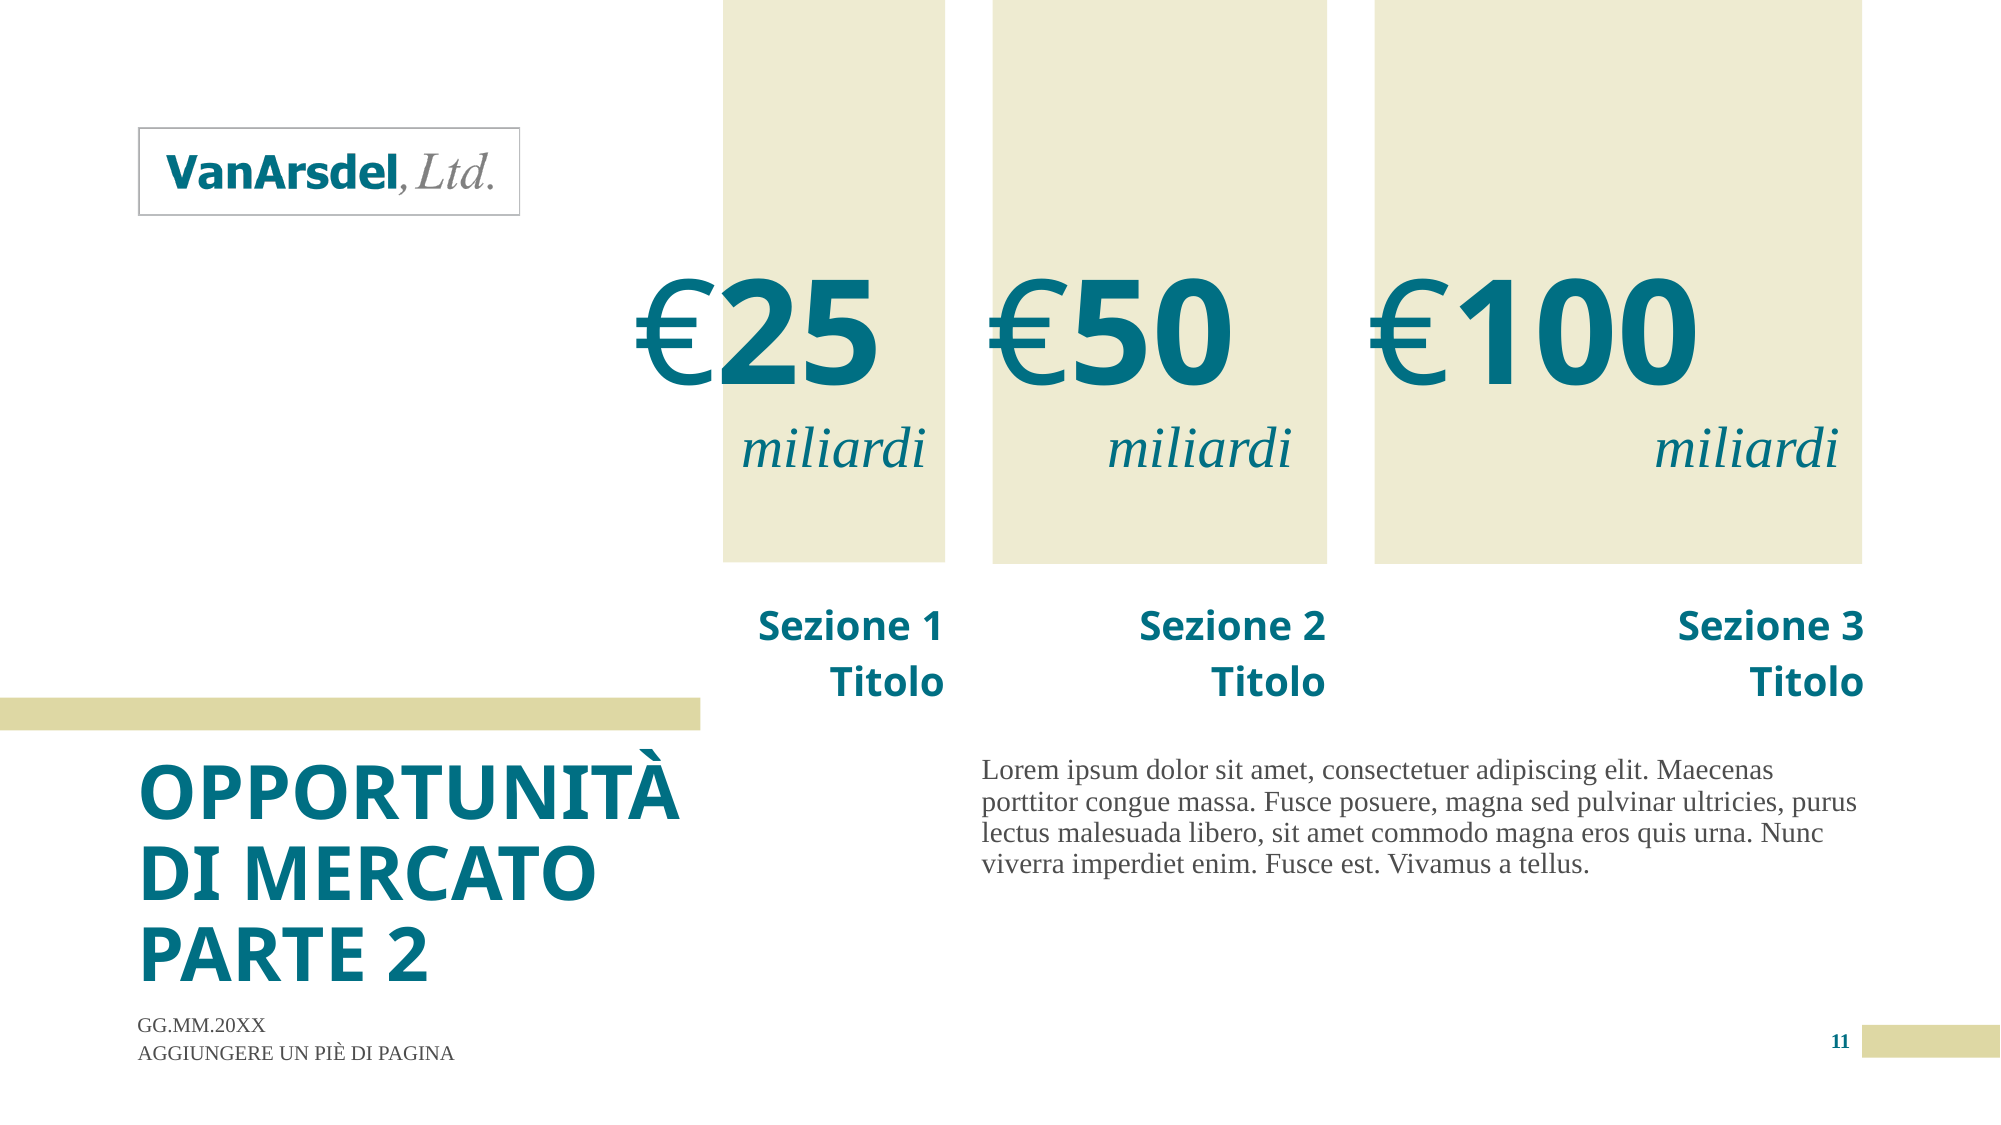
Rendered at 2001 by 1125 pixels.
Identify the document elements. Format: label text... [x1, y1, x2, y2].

list €50 [985, 249, 1312, 417]
list Sezione 1 Titolo [723, 604, 946, 705]
list €25 [633, 249, 959, 417]
list €100 [1368, 249, 1806, 417]
picture [137, 126, 521, 216]
list miliardi [1632, 409, 1863, 480]
list Lorem ipsum dolor sit amet, consectetuer adipiscing elit. Maecenas porttitor congue massa. Fusce posuere, magna sed pulvinar ultricies, purus lectus malesuada libero, sit amet commodo magna eros quis urna. Nunc viverra imperdiet enim. Fusce est. Vivamus a tellus. [981, 754, 1863, 922]
slide_number 11 [1818, 1027, 1863, 1065]
footer AGGIUNGERE UN PIÈ DI PAGINA [137, 1039, 588, 1077]
title OPPORTUNITÀ DI MERCATO PARTE 2 [137, 750, 863, 998]
list miliardi [1089, 409, 1312, 480]
list miliardi [723, 409, 946, 480]
slide_number GG.MM.20XX [137, 999, 588, 1037]
list Sezione 3 Titolo [1635, 604, 1865, 705]
list Sezione 2 Titolo [1104, 604, 1327, 705]
